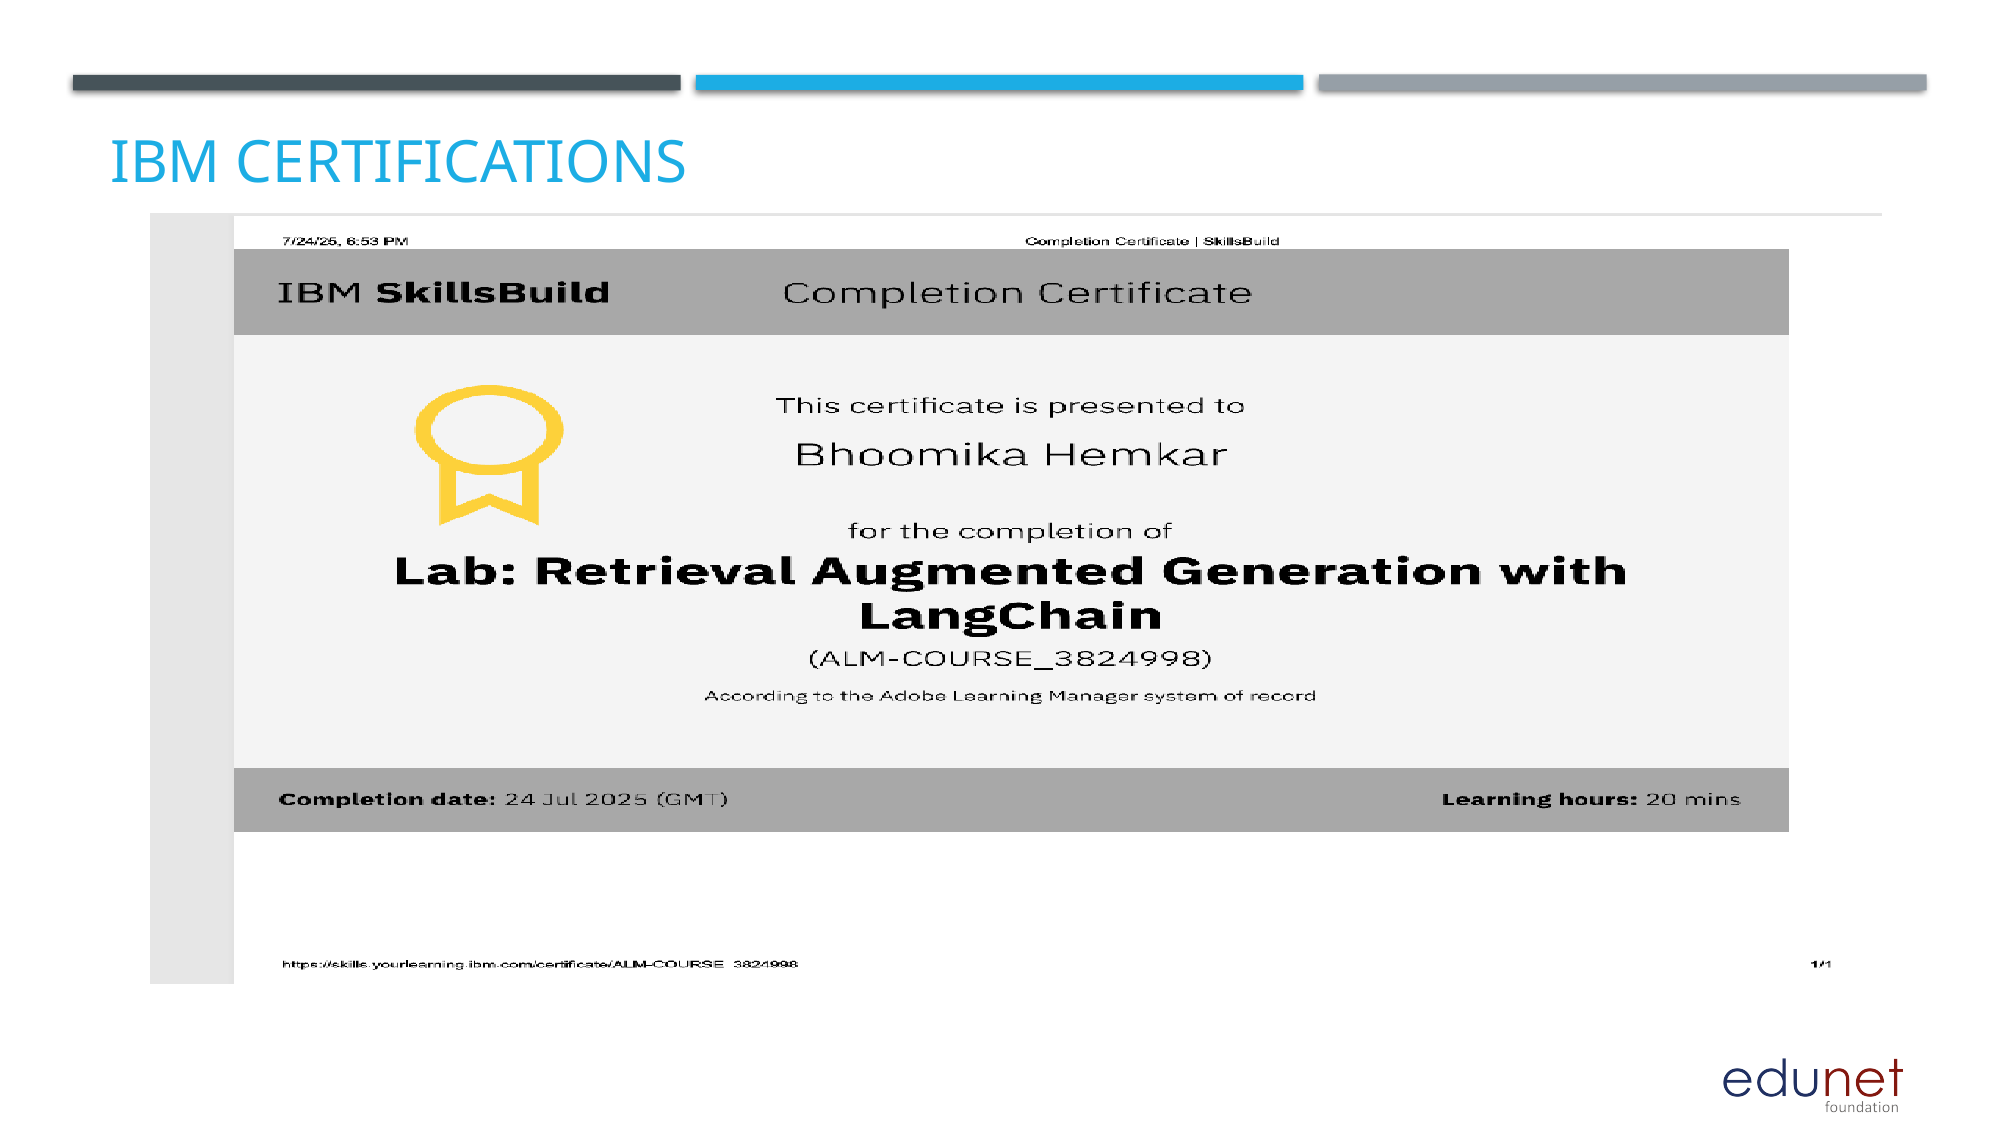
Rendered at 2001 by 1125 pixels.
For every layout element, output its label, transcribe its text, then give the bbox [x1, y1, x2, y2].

picture [1719, 1056, 1905, 1116]
title IBM Certifications [95, 115, 1905, 203]
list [149, 212, 1882, 984]
